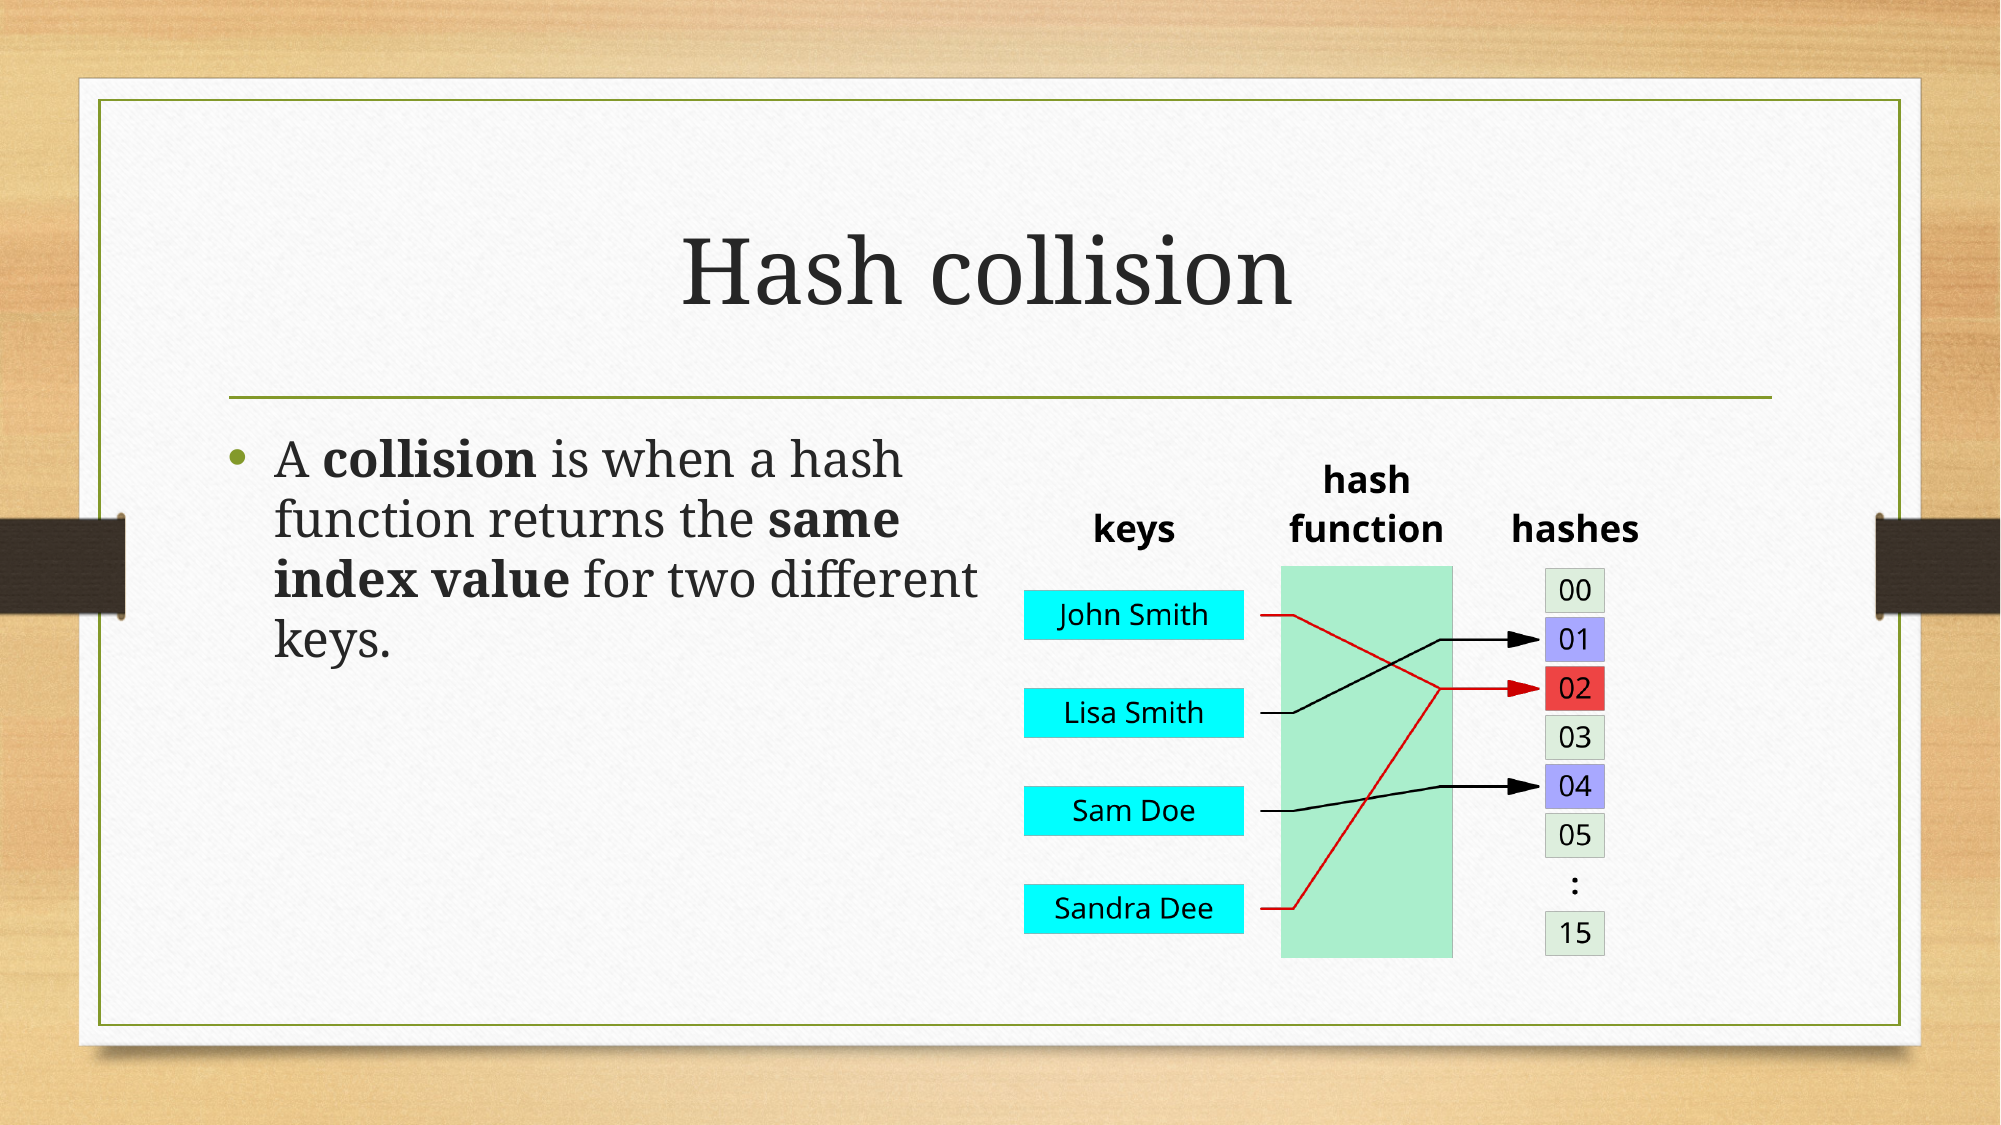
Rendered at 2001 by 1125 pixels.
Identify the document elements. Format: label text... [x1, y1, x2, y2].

title Hash collision [212, 161, 1788, 375]
picture [0, 0, 2001, 1125]
list A collision is when a hash function returns the same index value for two different keys. [212, 419, 999, 964]
